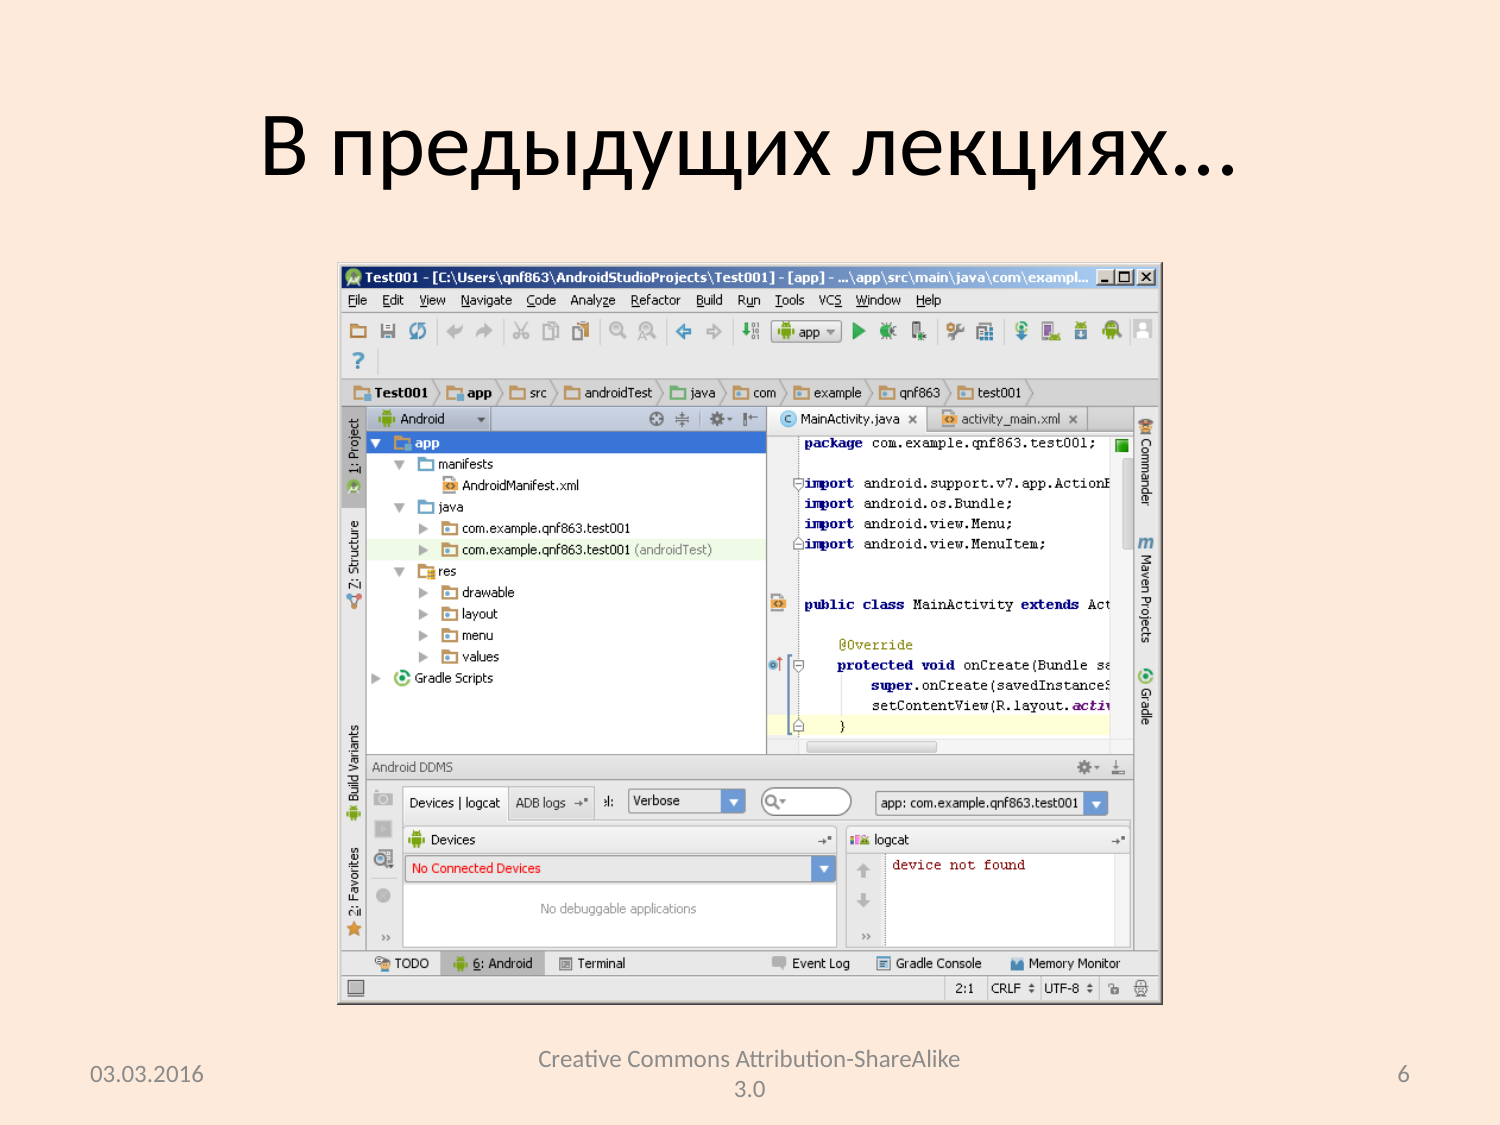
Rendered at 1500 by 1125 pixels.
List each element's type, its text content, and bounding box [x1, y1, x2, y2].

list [336, 262, 1164, 1006]
title В предыдущих лекциях... [74, 44, 1426, 233]
slide_number 6 [1074, 1042, 1425, 1103]
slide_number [75, 1042, 425, 1103]
footer Creative Commons Attribution-ShareAlike 3.0 [512, 1042, 988, 1103]
